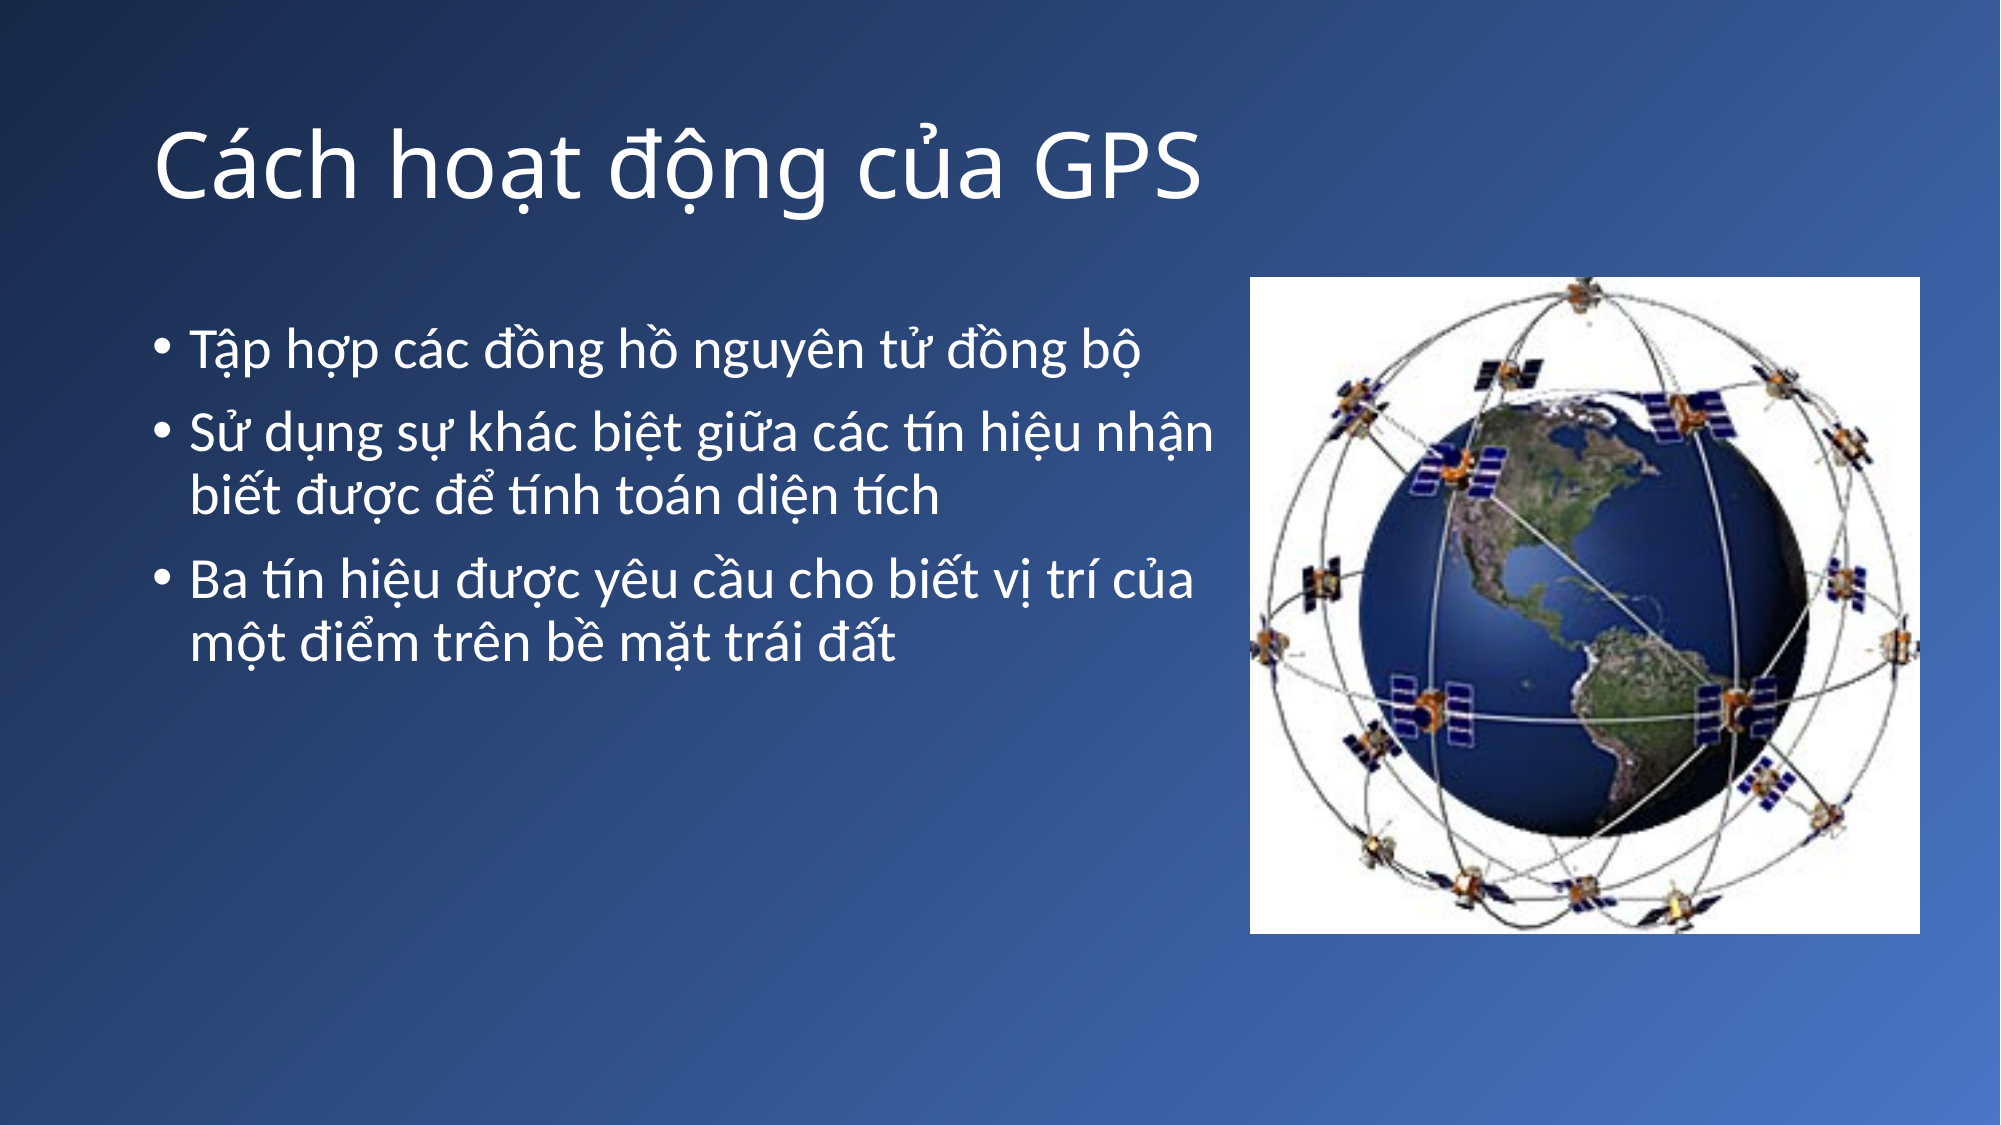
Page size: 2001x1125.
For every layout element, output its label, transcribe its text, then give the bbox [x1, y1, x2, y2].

title Cách hoạt động của GPS [137, 59, 1863, 278]
list Tập hợp các đồng hồ nguyên tử đồng bộ Sử dụng sự khác biệt giữa các tín hiệu nhận biết được để tính toán diện tích Ba tín hiệu được yêu cầu cho biết vị trí của một điểm trên bề mặt trái đất [137, 310, 1282, 1014]
picture [1250, 277, 1920, 934]
